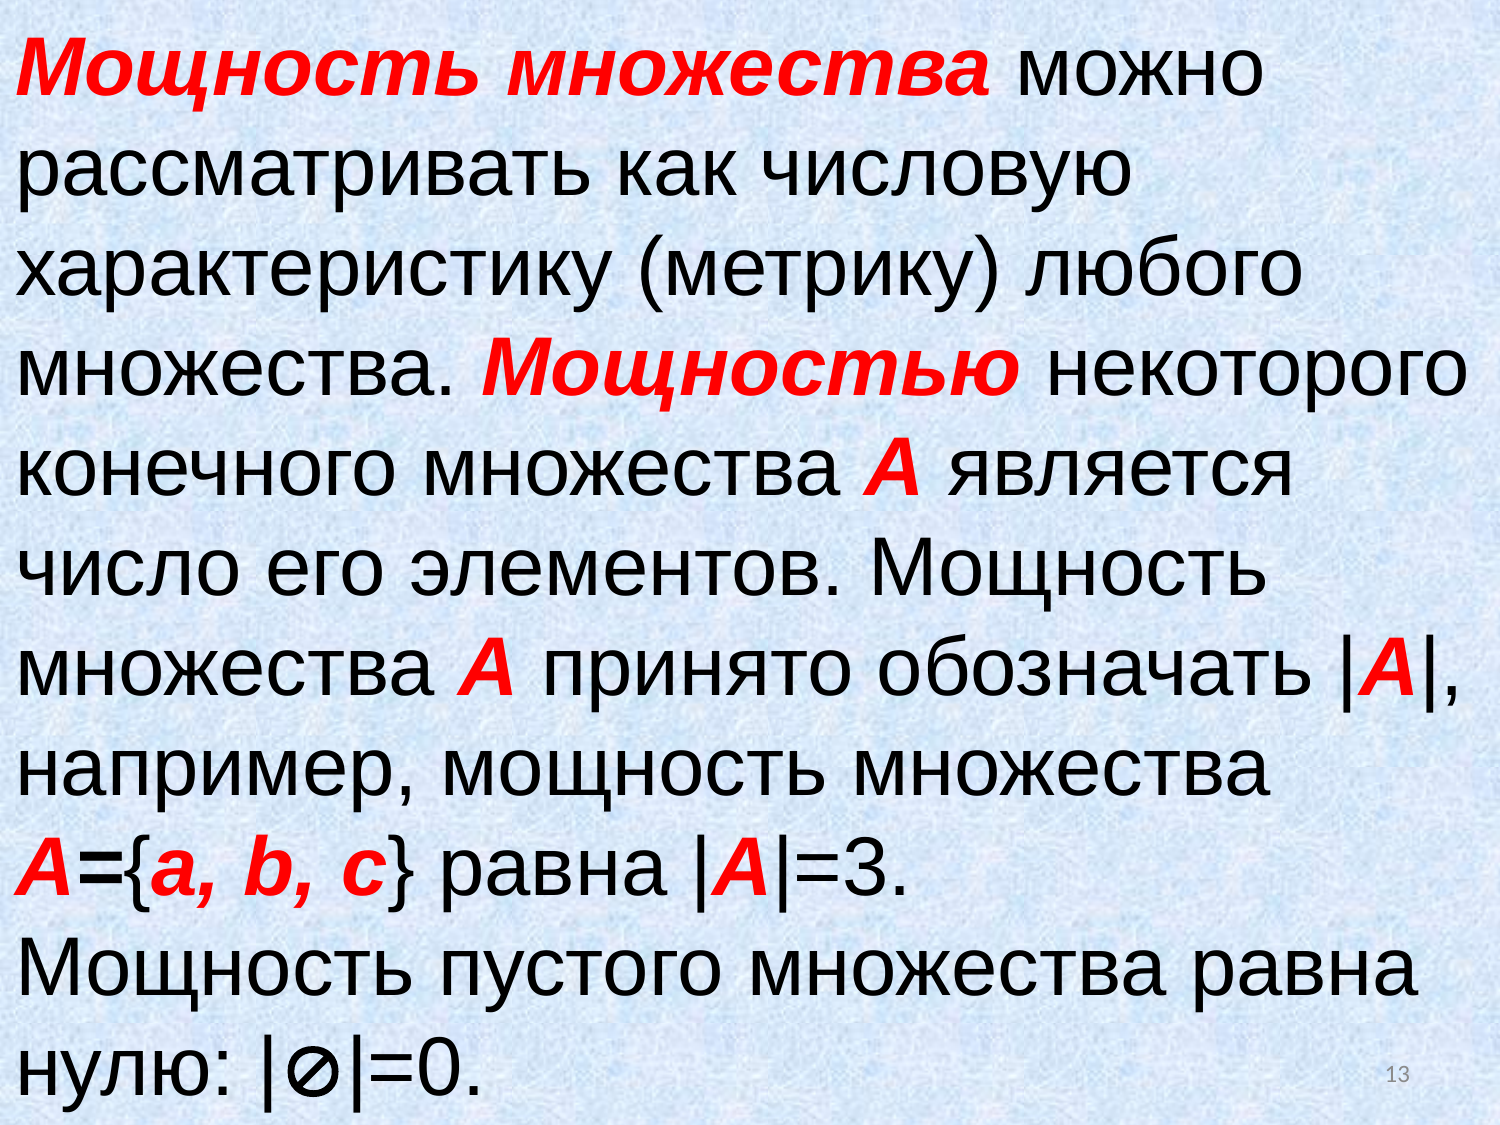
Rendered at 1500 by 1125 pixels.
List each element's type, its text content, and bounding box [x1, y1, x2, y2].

slide_number 13 [1074, 1042, 1425, 1103]
title Мощность множества можно рассматривать как числовую характеристику (метрику) любого множества. Мощностью некоторого конечного множества А является число его элементов. Мощность множества А принято обозначать |А|, например, мощность множества А={a, b, c} равна |А|=3. Мощность пустого множества равна нулю: ||=0. [0, 0, 1500, 1125]
